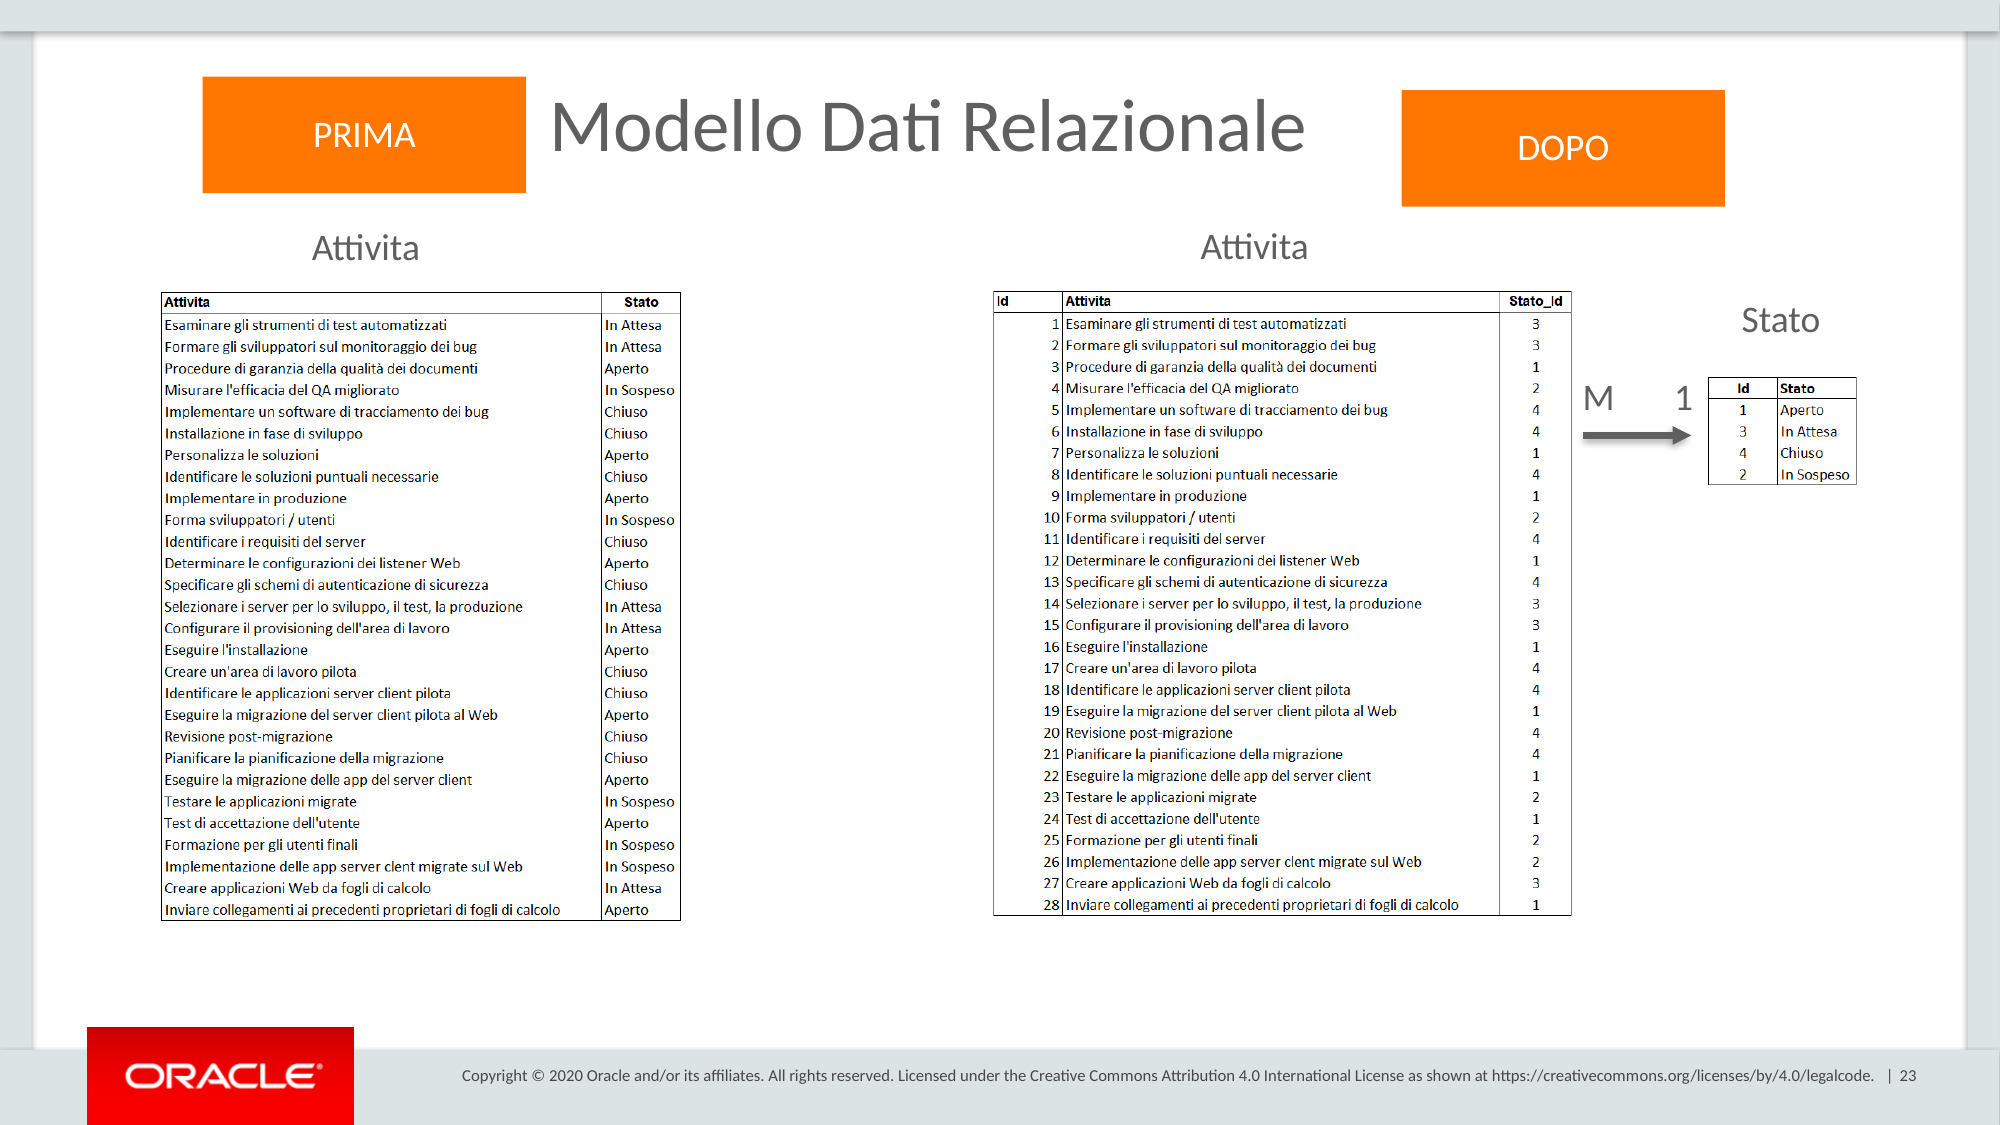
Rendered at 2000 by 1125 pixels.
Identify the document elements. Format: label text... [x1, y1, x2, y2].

picture [87, 1027, 354, 1125]
text_box PRIMA [202, 76, 527, 194]
picture [138, 273, 715, 942]
text_box DOPO [1401, 90, 1725, 207]
text_box Attivita [311, 228, 462, 272]
text_box Attivita [1200, 227, 1351, 271]
picture [965, 272, 1885, 941]
title Modello Dati Relazionale [549, 65, 1351, 167]
